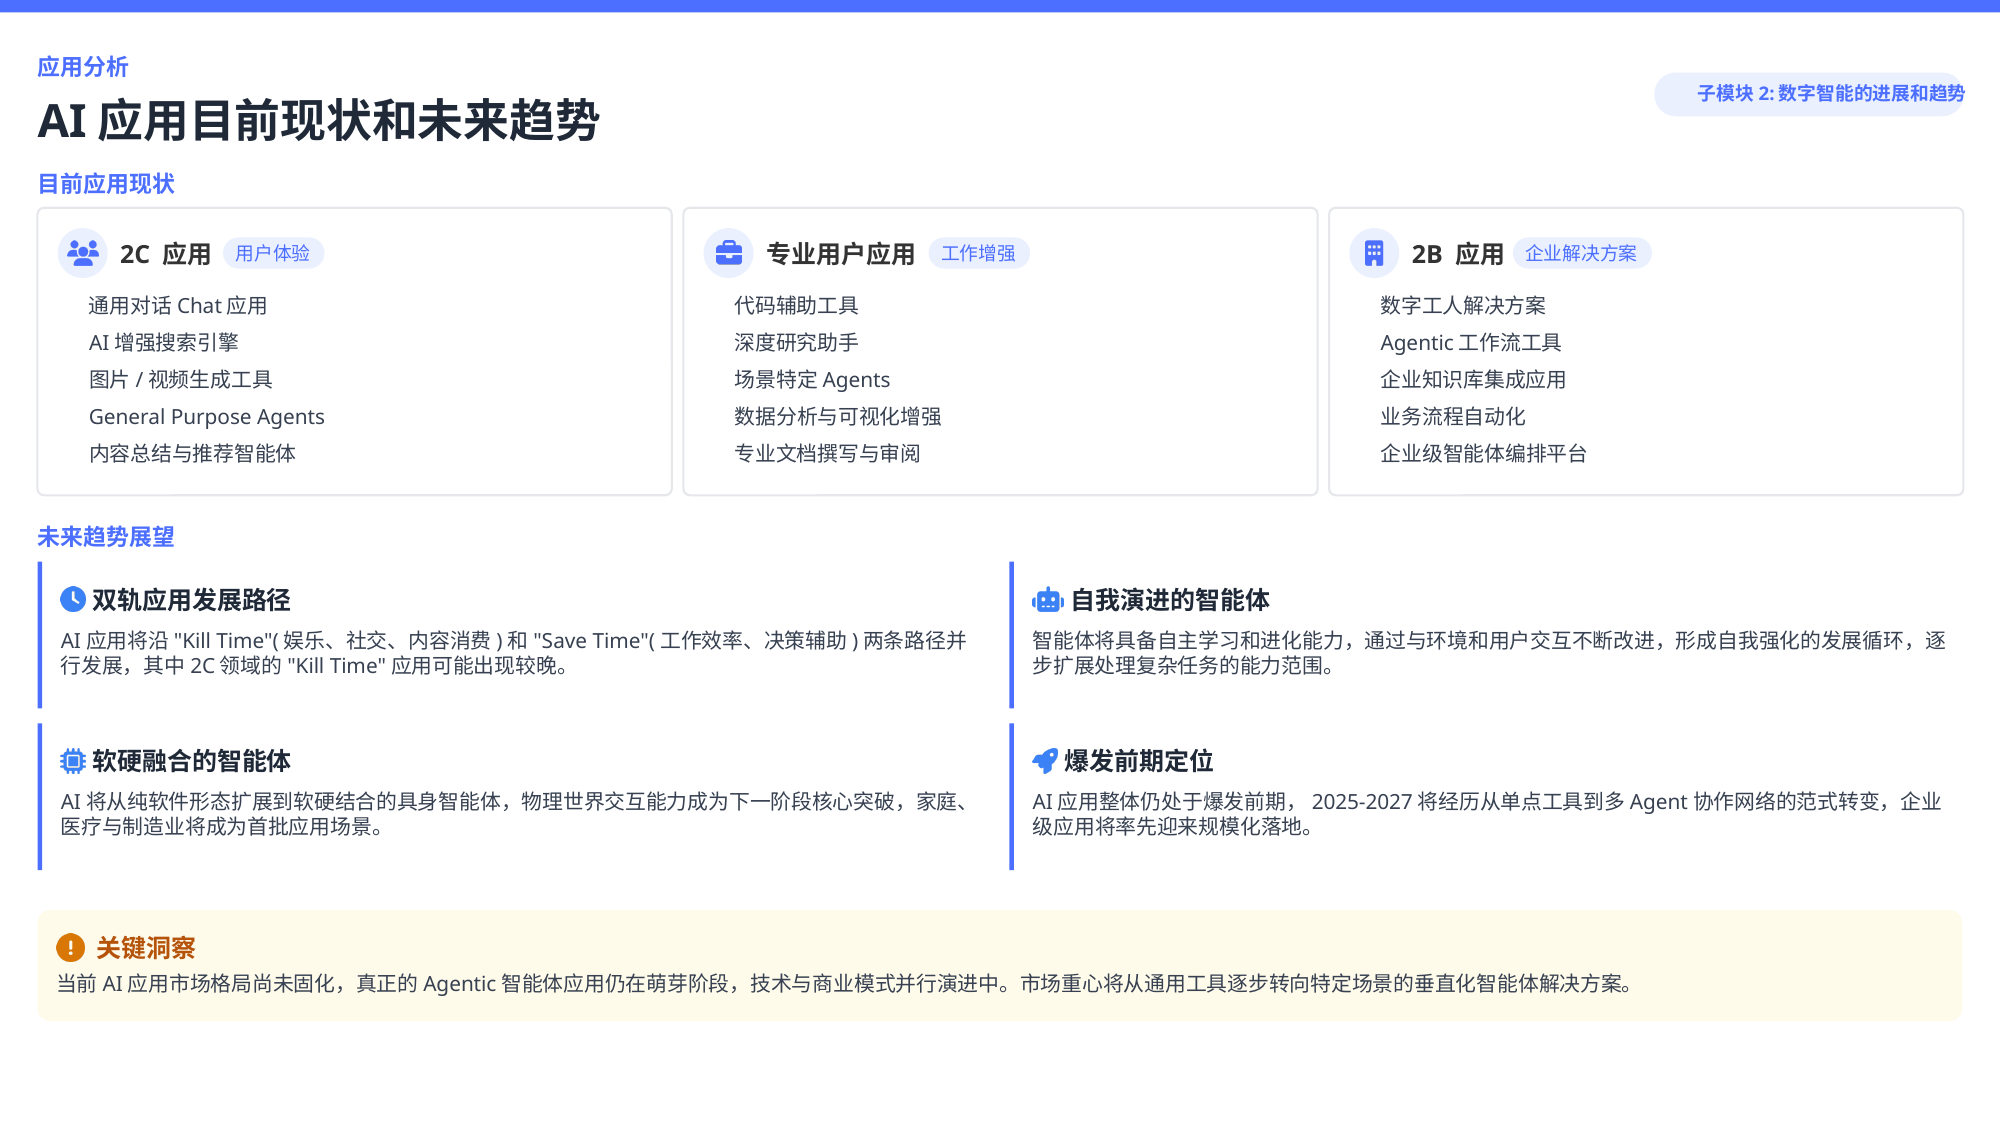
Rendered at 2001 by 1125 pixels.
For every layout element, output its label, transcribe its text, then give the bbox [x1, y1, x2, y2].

text_box 爆发前期定位 [1064, 745, 1235, 777]
text_box AI应用将沿"Kill Time"(娱乐、社交、内容消费)和"Save Time"(工作效率、决策辅助)两条路径并行发展，其中2C领域的"Kill Time"应用可能出现较晚。 [60, 621, 981, 684]
text_box 用户体验 [235, 240, 327, 265]
text_box AI应用整体仍处于爆发前期，2025-2027将经历从单点工具到多Agent协作网络的范式转变，企业级应用将率先迎来规模化落地。 [1032, 782, 1948, 846]
text_box Agentic工作流工具 [1380, 329, 1587, 356]
text_box 子模块2:数字智能的进展和趋势 [1666, 80, 1967, 106]
text_box [1329, 207, 1964, 496]
text_box General Purpose Agents [89, 402, 359, 430]
text_box 代码辅助工具 [734, 292, 883, 319]
text_box 2B 应用 [1411, 237, 1520, 269]
text_box 软硬融合的智能体 [92, 745, 313, 777]
text_box [1349, 228, 1400, 279]
picture [1032, 586, 1064, 612]
text_box 专业用户应用 [766, 237, 937, 269]
text_box 业务流程自动化 [1380, 402, 1551, 430]
text_box 关键洞察 [96, 931, 218, 964]
text_box 智能体将具备自主学习和进化能力，通过与环境和用户交互不断改进，形成自我强化的发展循环，逐步扩展处理复杂任务的能力范围。 [1032, 621, 1946, 684]
text_box 2C 应用 [120, 237, 230, 269]
text_box 图片/视频生成工具 [89, 365, 290, 393]
text_box [43, 561, 991, 709]
picture [67, 240, 99, 266]
text_box [37, 909, 1963, 1022]
text_box [222, 237, 319, 269]
picture [60, 748, 86, 774]
text_box [1014, 723, 1963, 871]
text_box AI将从纯软件形态扩展到软硬结合的具身智能体，物理世界交互能力成为下一阶段核心突破，家庭、医疗与制造业将成为首批应用场景。 [60, 782, 975, 846]
picture [1032, 748, 1058, 774]
text_box 场景特定Agents [734, 365, 913, 393]
text_box [37, 561, 43, 709]
text_box [1512, 237, 1647, 269]
text_box 工作增强 [941, 240, 1032, 265]
text_box 专业文档撰写与审阅 [734, 439, 949, 467]
text_box [928, 237, 1025, 269]
text_box 数据分析与可视化增强 [734, 402, 970, 430]
text_box [57, 228, 108, 279]
text_box [1009, 561, 1014, 709]
picture [60, 586, 86, 612]
text_box 企业级智能体编排平台 [1380, 439, 1616, 467]
text_box 通用对话Chat应用 [89, 292, 286, 319]
text_box 数字工人解决方案 [1380, 292, 1573, 319]
text_box 未来趋势展望 [37, 521, 204, 552]
text_box 自我演进的智能体 [1070, 583, 1291, 615]
text_box [1009, 723, 1014, 871]
text_box [37, 723, 43, 871]
text_box [0, 0, 2000, 13]
picture [1365, 240, 1384, 266]
text_box [1014, 561, 1963, 709]
text_box 深度研究助手 [734, 329, 883, 356]
text_box [37, 207, 672, 496]
text_box [683, 207, 1318, 496]
text_box [43, 723, 991, 871]
text_box 内容总结与推荐智能体 [89, 439, 325, 467]
text_box 应用分析 [37, 51, 156, 82]
picture [716, 240, 742, 266]
text_box 企业解决方案 [1525, 240, 1654, 265]
text_box AI增强搜索引擎 [89, 329, 259, 356]
text_box 当前AI应用市场格局尚未固化，真正的Agentic智能体应用仍在萌芽阶段，技术与商业模式并行演进中。市场重心将从通用工具逐步转向特定场景的垂直化智能体解决方案。 [56, 969, 1728, 997]
text_box 目前应用现状 [37, 168, 204, 198]
picture [56, 933, 85, 962]
text_box [1654, 72, 1961, 117]
text_box 企业知识库集成应用 [1380, 365, 1594, 393]
text_box AI应用目前现状和未来趋势 [37, 91, 637, 148]
text_box 双轨应用发展路径 [92, 583, 313, 615]
text_box [703, 228, 754, 279]
